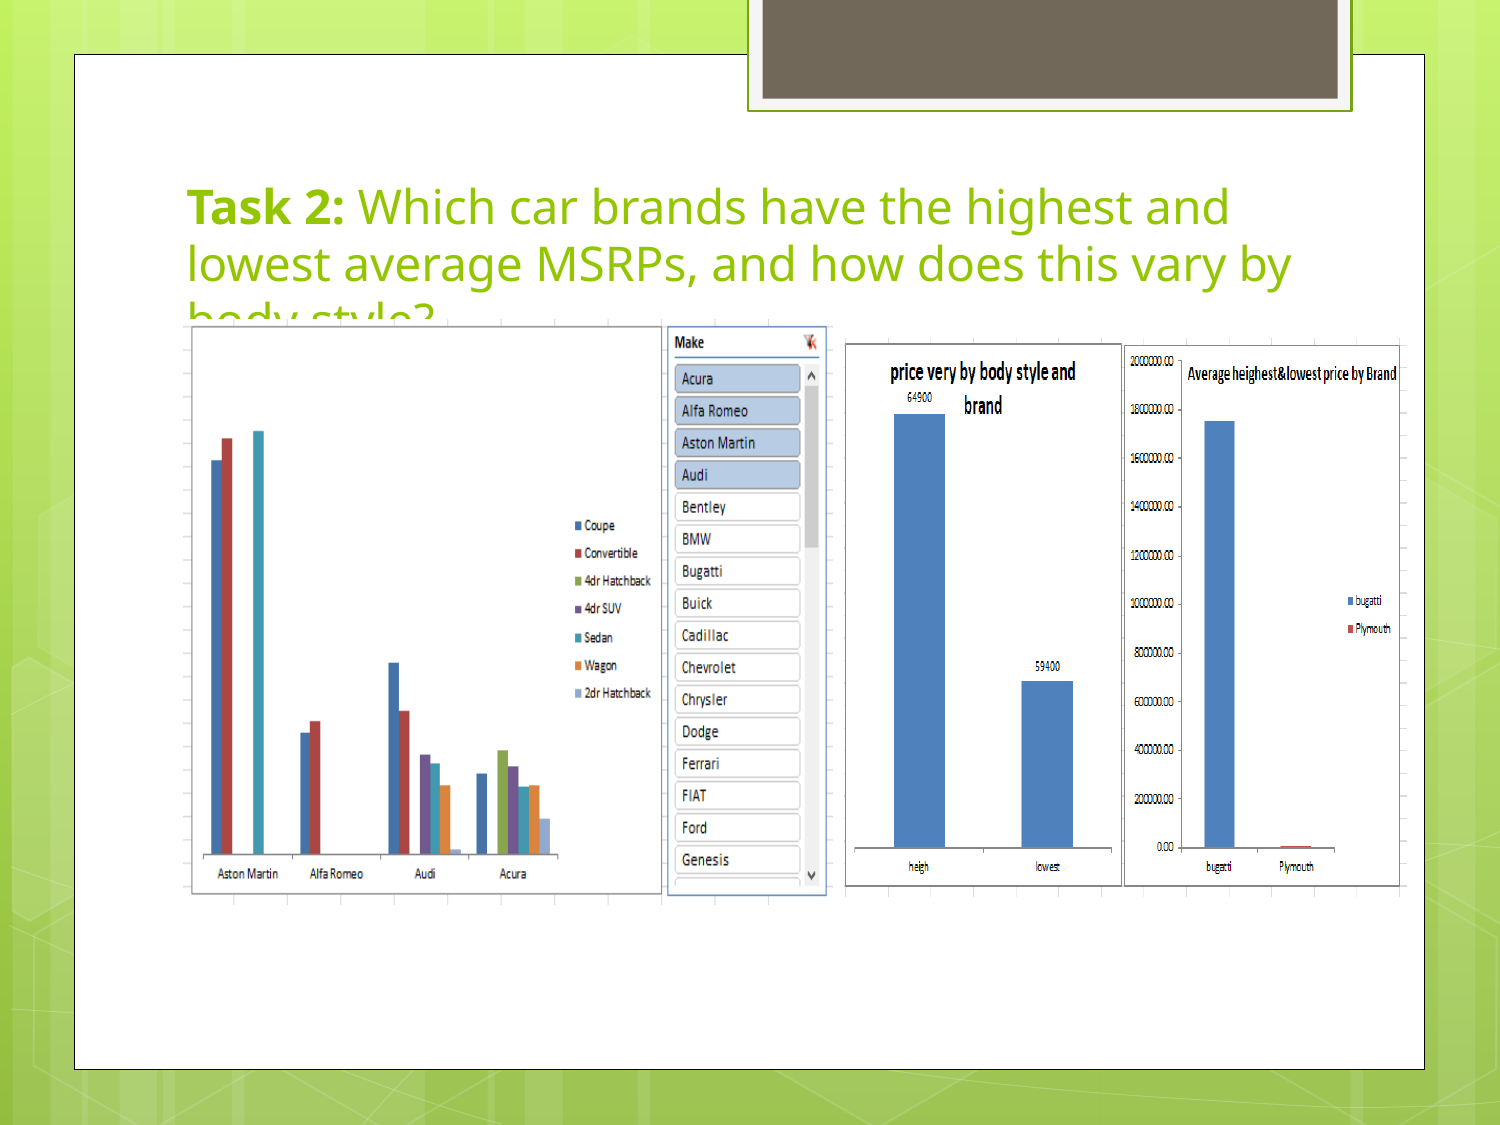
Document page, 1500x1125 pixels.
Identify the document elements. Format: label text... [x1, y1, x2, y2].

picture [844, 337, 1407, 897]
title Task 2: Which car brands have the highest and lowest average MSRPs, and how does this vary by body style? [171, 168, 1324, 357]
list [182, 319, 833, 906]
